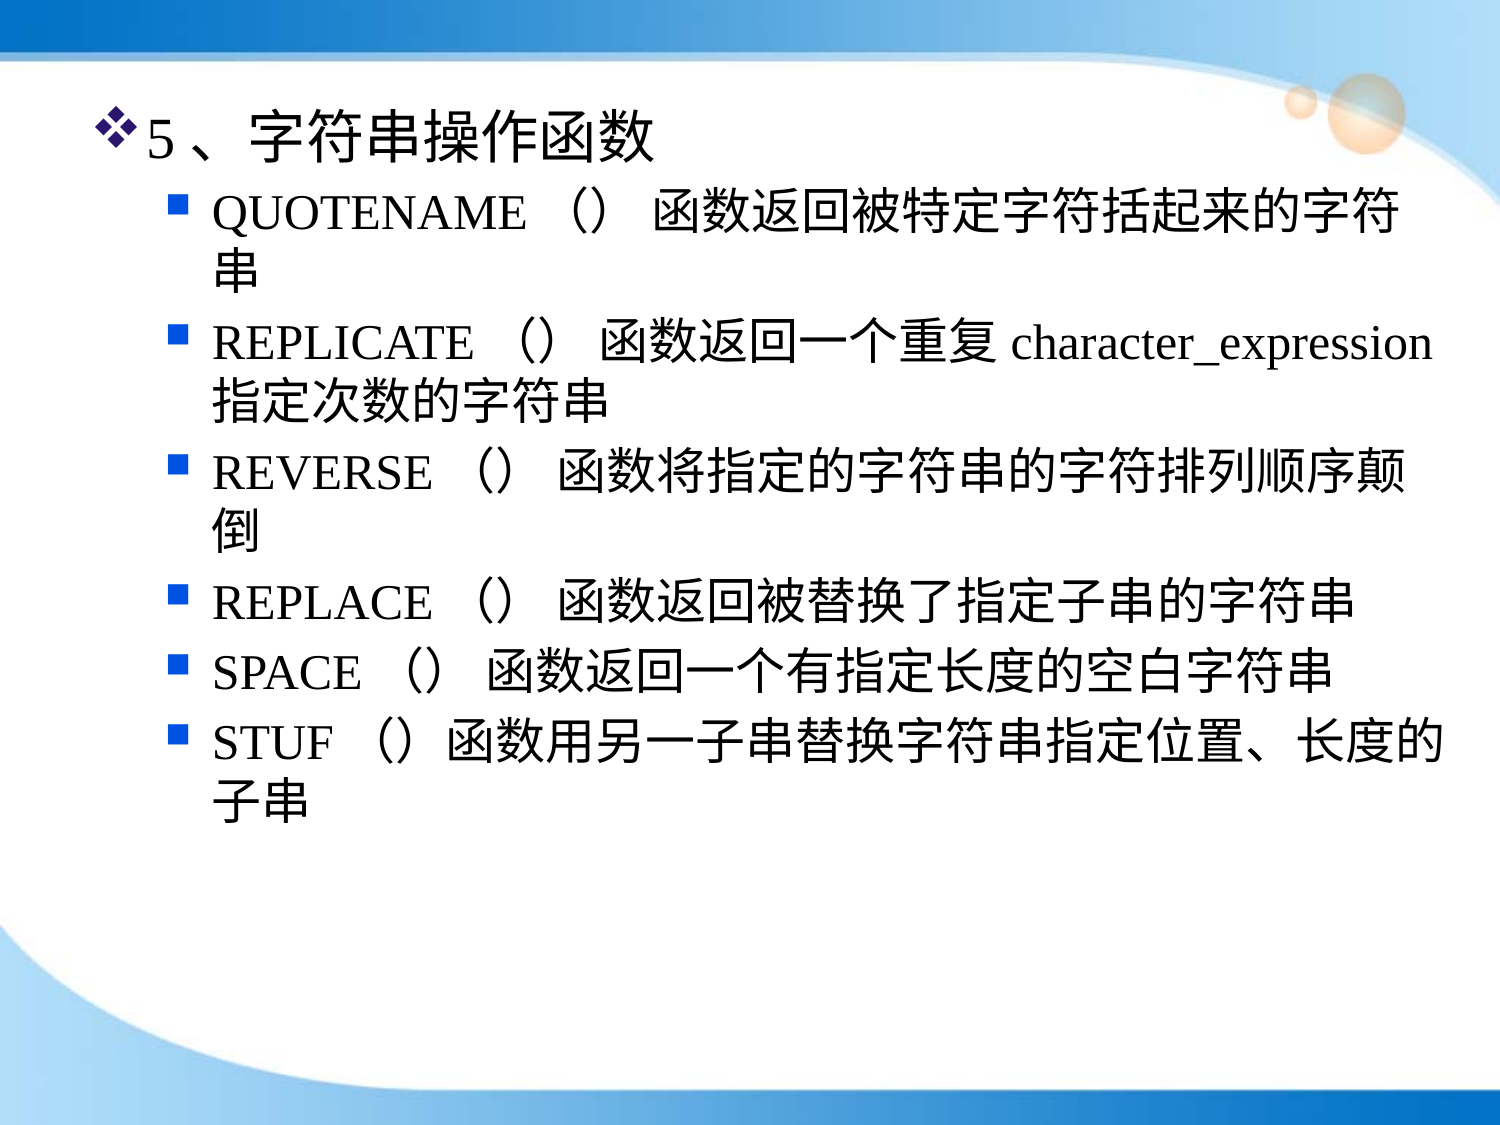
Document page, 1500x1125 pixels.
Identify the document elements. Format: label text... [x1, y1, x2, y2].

picture [0, 0, 1500, 1125]
list 5、字符串操作函数 QUOTENAME（） 函数返回被特定字符括起来的字符串 REPLICATE（） 函数返回一个重复character_expression 指定次数的字符串 REVERSE（） 函数将指定的字符串的字符排列顺序颠倒 REPLACE（） 函数返回被替换了指定子串的字符串 SPACE（） 函数返回一个有指定长度的空白字符串 STUF（）函数用另一子串替换字符串指定位置、长度的子串 [74, 91, 1464, 1006]
